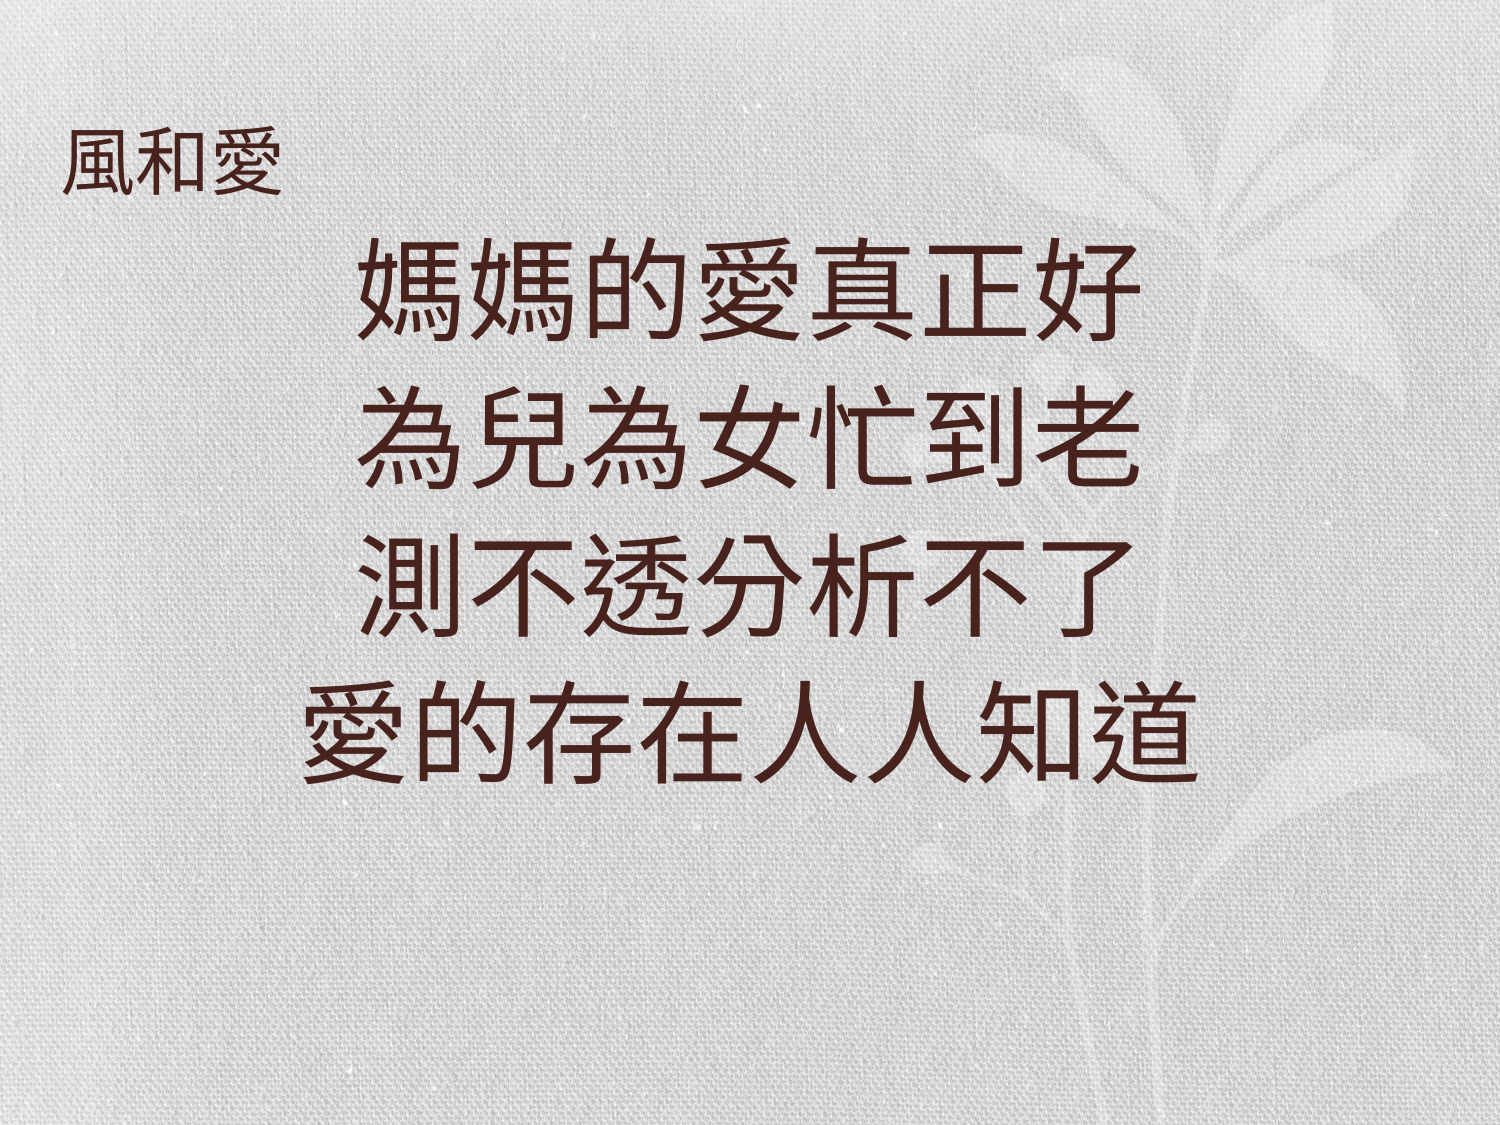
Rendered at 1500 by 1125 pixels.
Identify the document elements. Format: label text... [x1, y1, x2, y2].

title 風和愛 [45, 37, 1455, 213]
list 媽媽的愛真正好 為兒為女忙到老 測不透分析不了 愛的存在人人知道 [45, 213, 1455, 1023]
